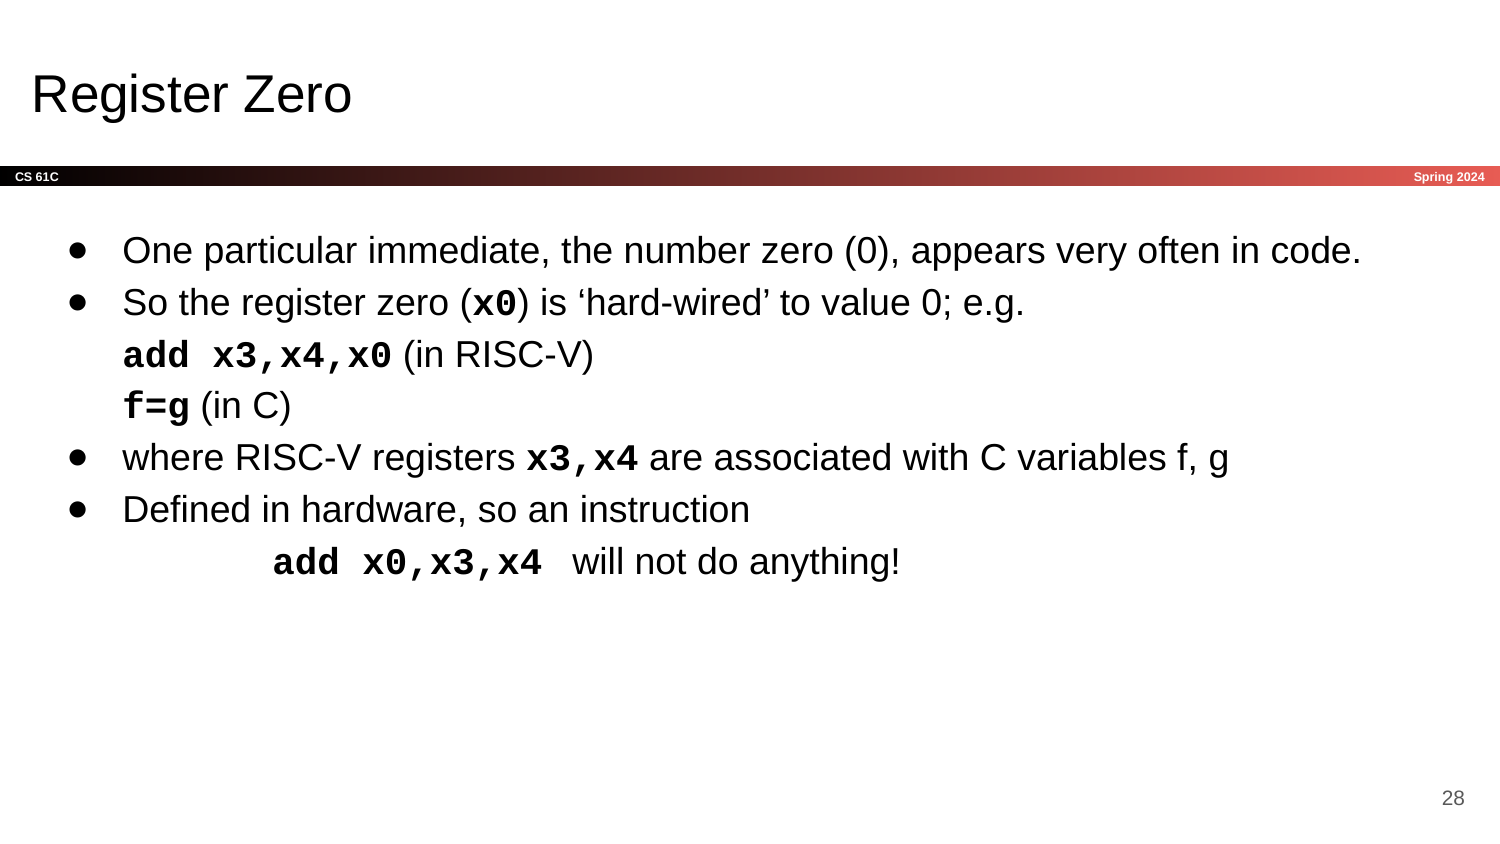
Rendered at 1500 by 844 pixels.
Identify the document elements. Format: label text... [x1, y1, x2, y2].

title Register Zero [16, 44, 1415, 139]
slide_number ‹#› [1389, 764, 1480, 830]
list One particular immediate, the number zero (0), appears very often in code. So the register zero (x0) is ‘hard-wired’ to value 0; e.g. add x3,x4,x0 (in RISC-V) f=g (in C) where RISC-V registers x3,x4 are associated with C variables f, g Defined in hardware, so an instruction add x0,x3,x4 will not do anything! [32, 204, 1431, 823]
